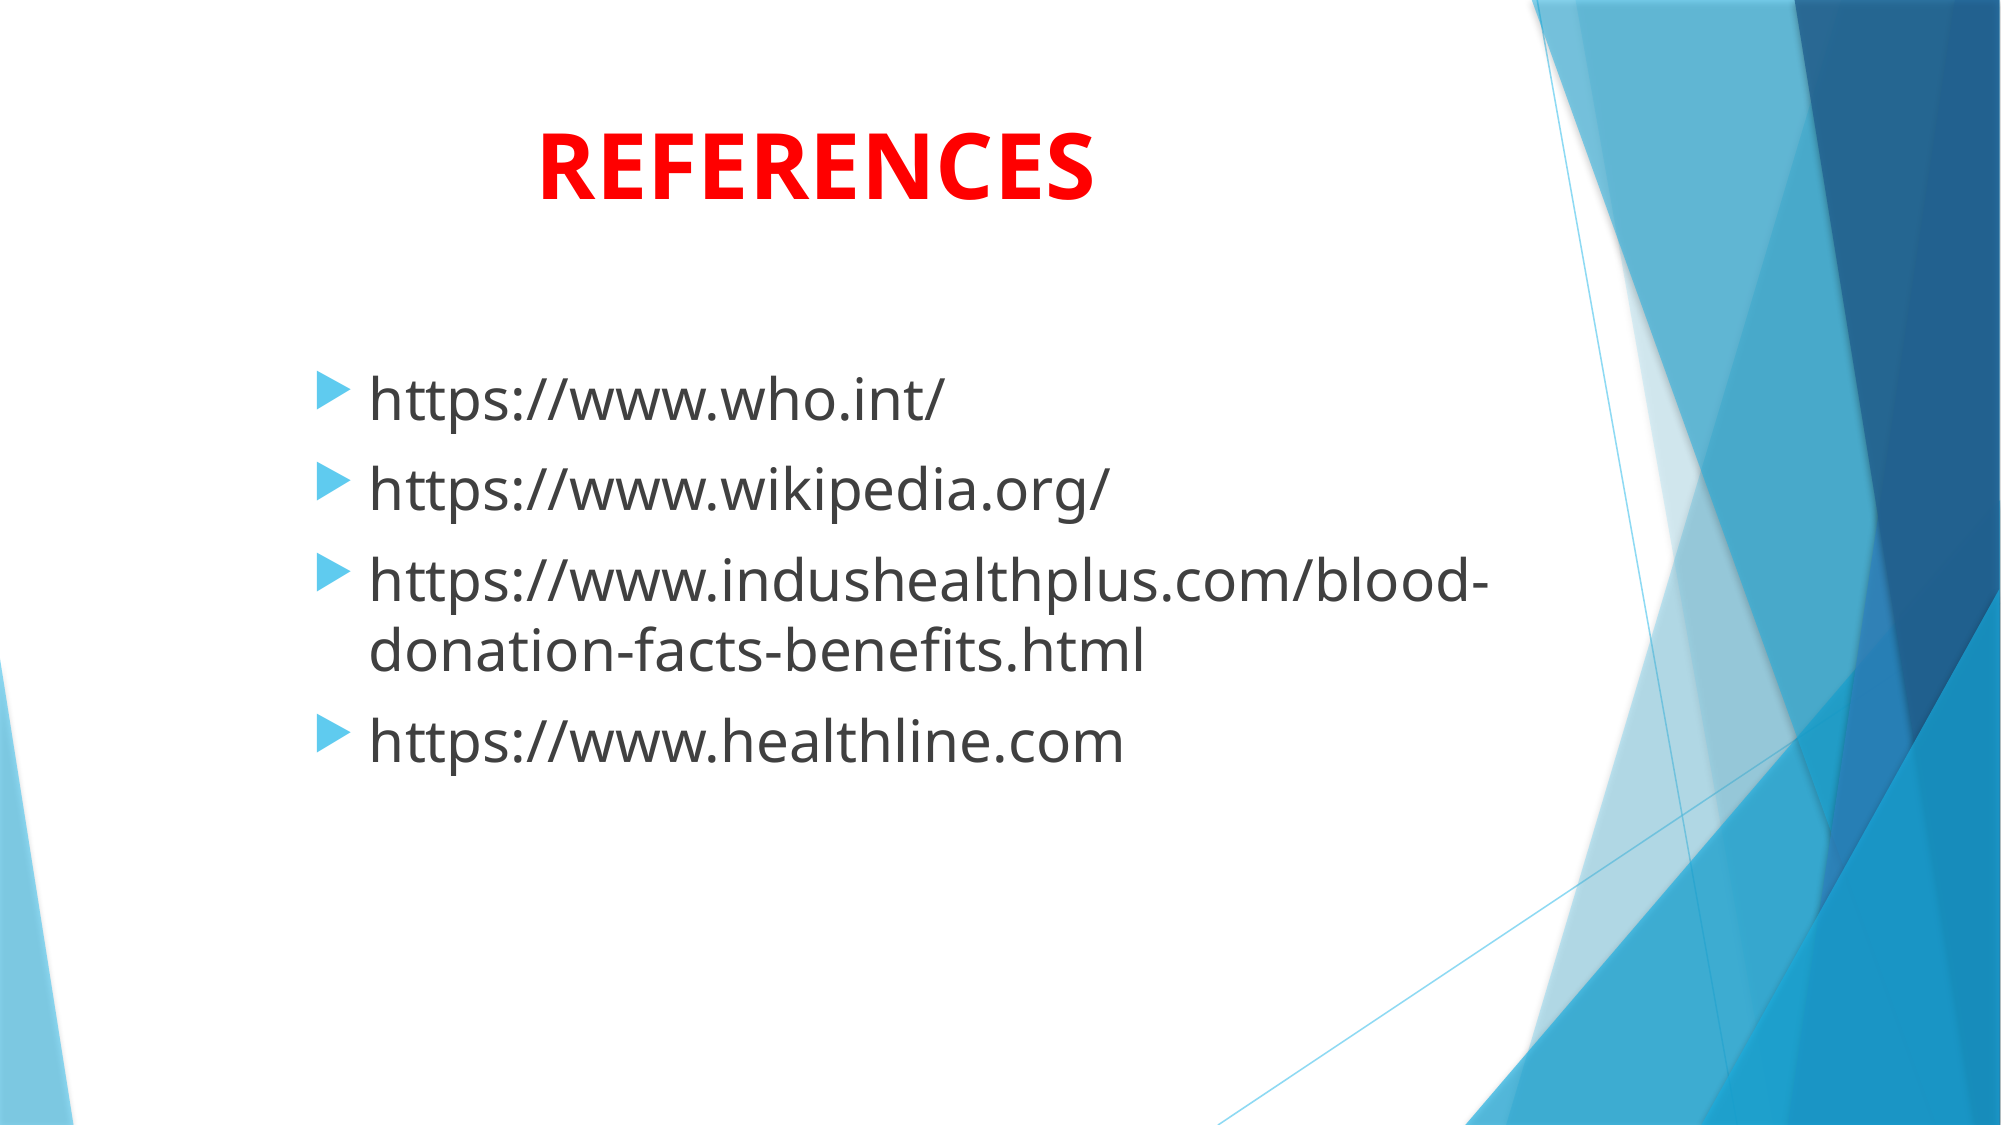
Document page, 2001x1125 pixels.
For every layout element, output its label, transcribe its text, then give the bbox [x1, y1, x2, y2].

title REFERENCES [111, 99, 1522, 317]
list https://www.who.int/ https://www.wikipedia.org/ https://www.indushealthplus.com/blood-donation-facts-benefits.html https://www.healthline.com [297, 354, 1708, 992]
